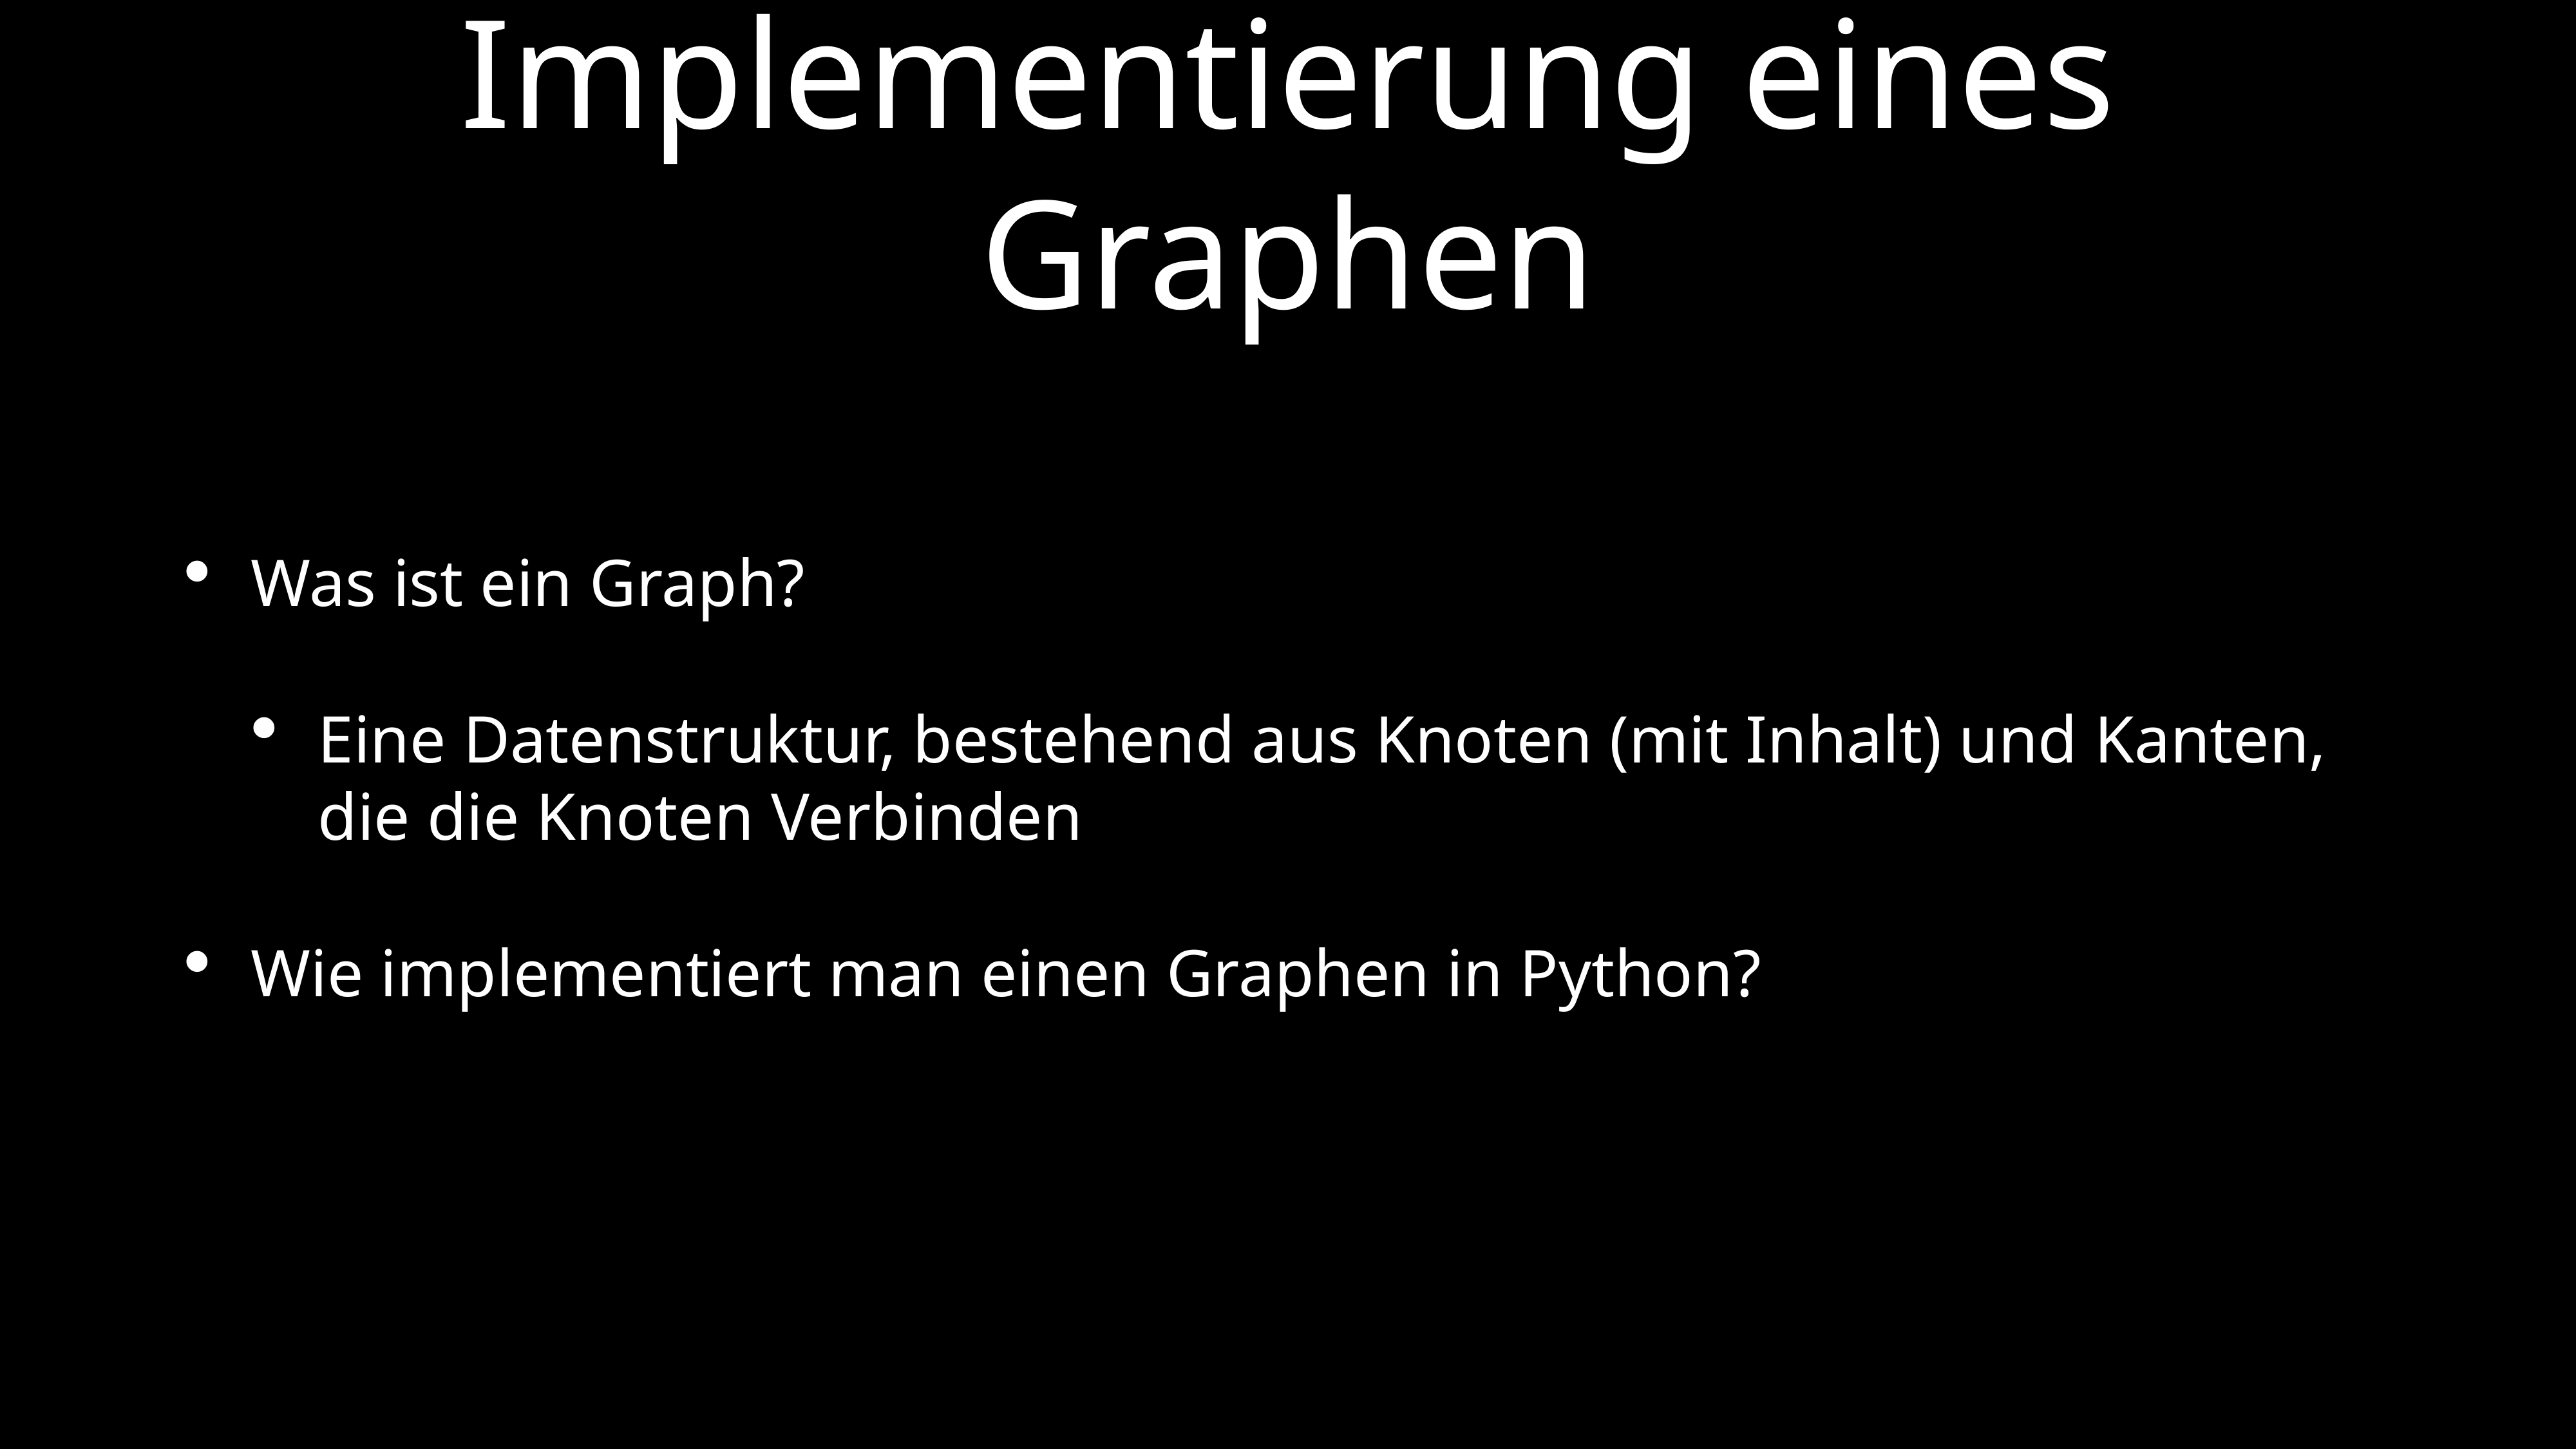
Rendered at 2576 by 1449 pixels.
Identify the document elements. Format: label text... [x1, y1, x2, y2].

list Was ist ein Graph? Eine Datenstruktur, bestehend aus Knoten (mit Inhalt) und Kanten, die die Knoten Verbinden Wie implementiert man einen Graphen in Python? [178, 332, 2398, 1316]
title Implementierung eines Graphen [178, 37, 2398, 279]
